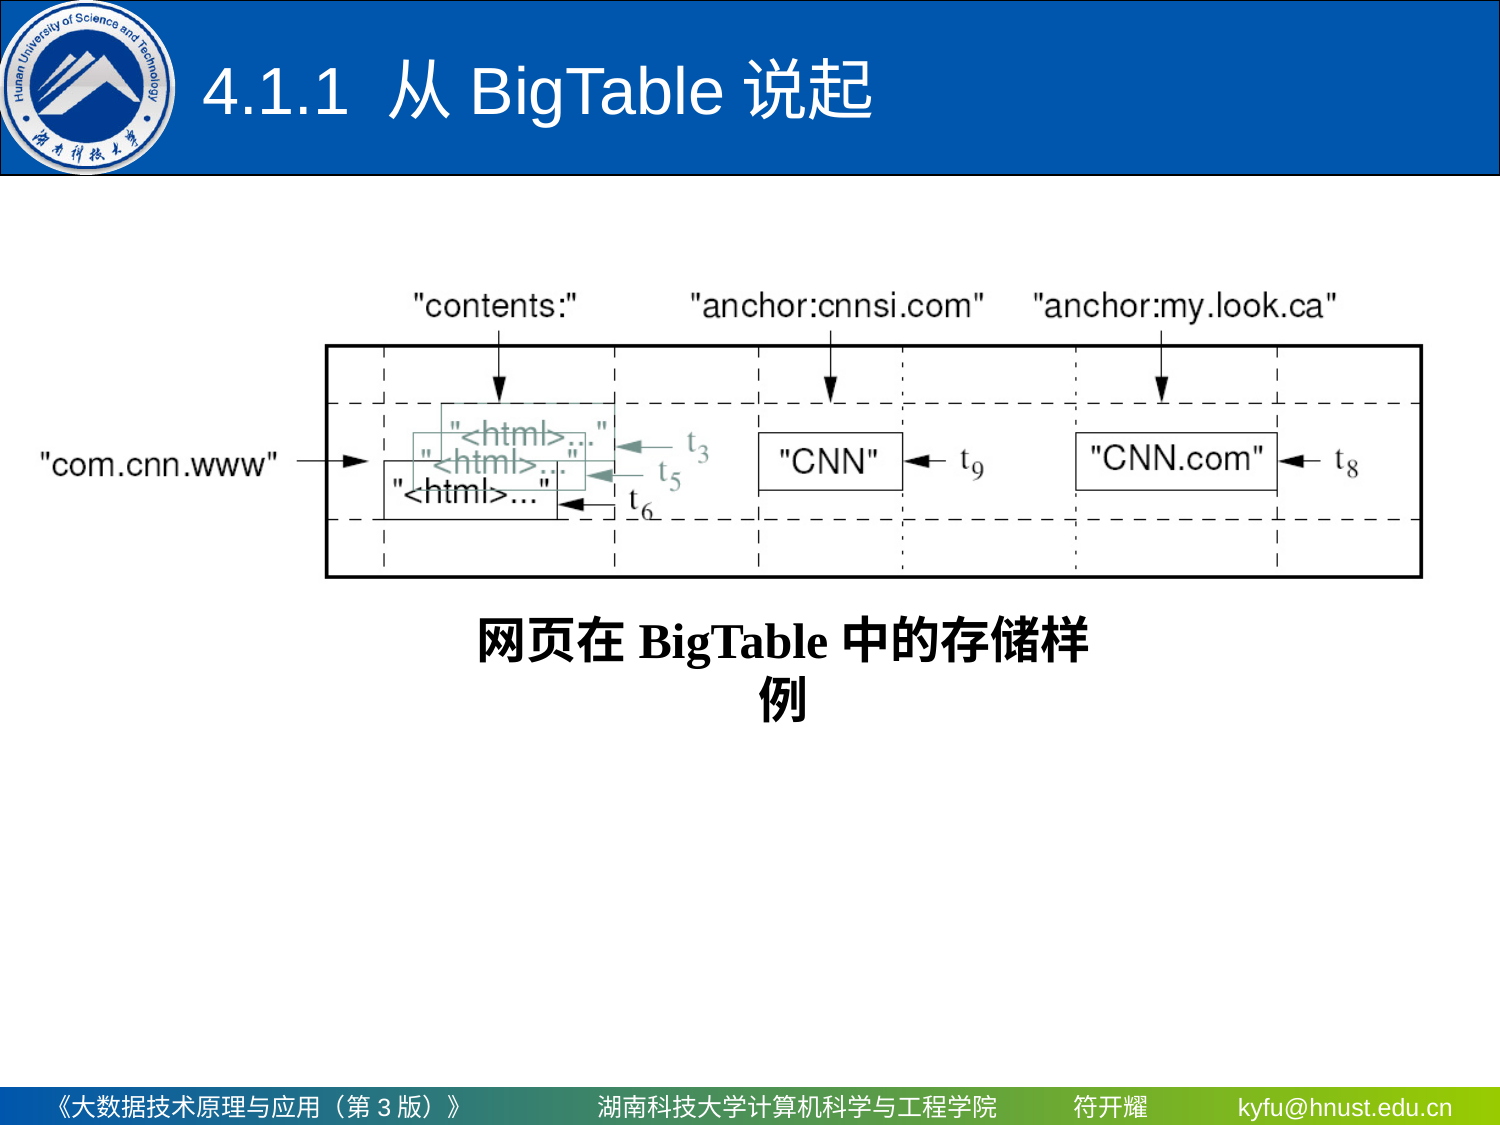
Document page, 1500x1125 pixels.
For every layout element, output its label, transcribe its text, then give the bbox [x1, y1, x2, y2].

text_box 网页在BigTable中的存储样例 [436, 608, 1130, 736]
title 4.1.1 从BigTable说起 [187, 12, 1500, 163]
picture [0, 0, 176, 175]
picture [26, 261, 1450, 601]
